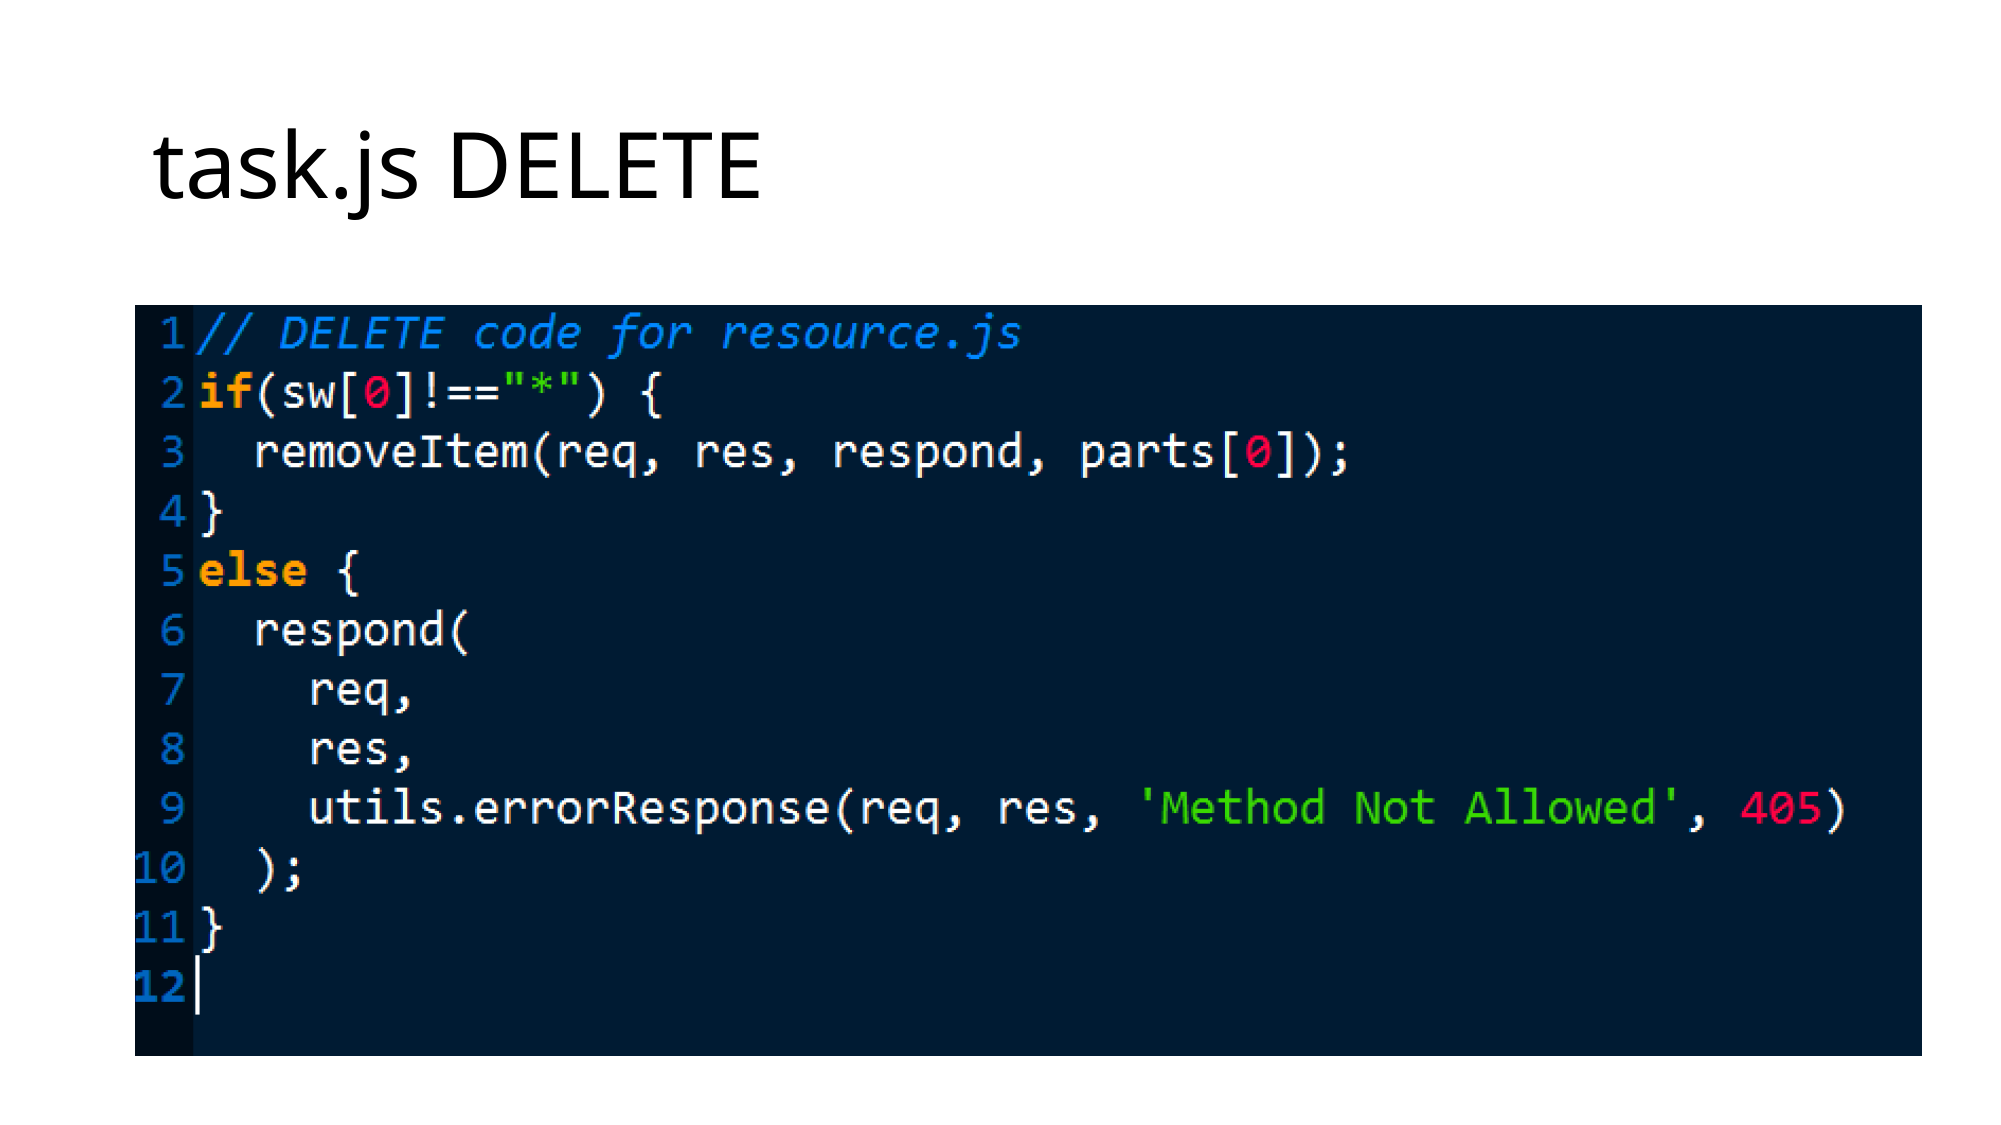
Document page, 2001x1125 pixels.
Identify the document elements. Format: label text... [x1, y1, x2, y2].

picture [134, 305, 1922, 1056]
text_box task.js DELETE [137, 59, 1863, 278]
